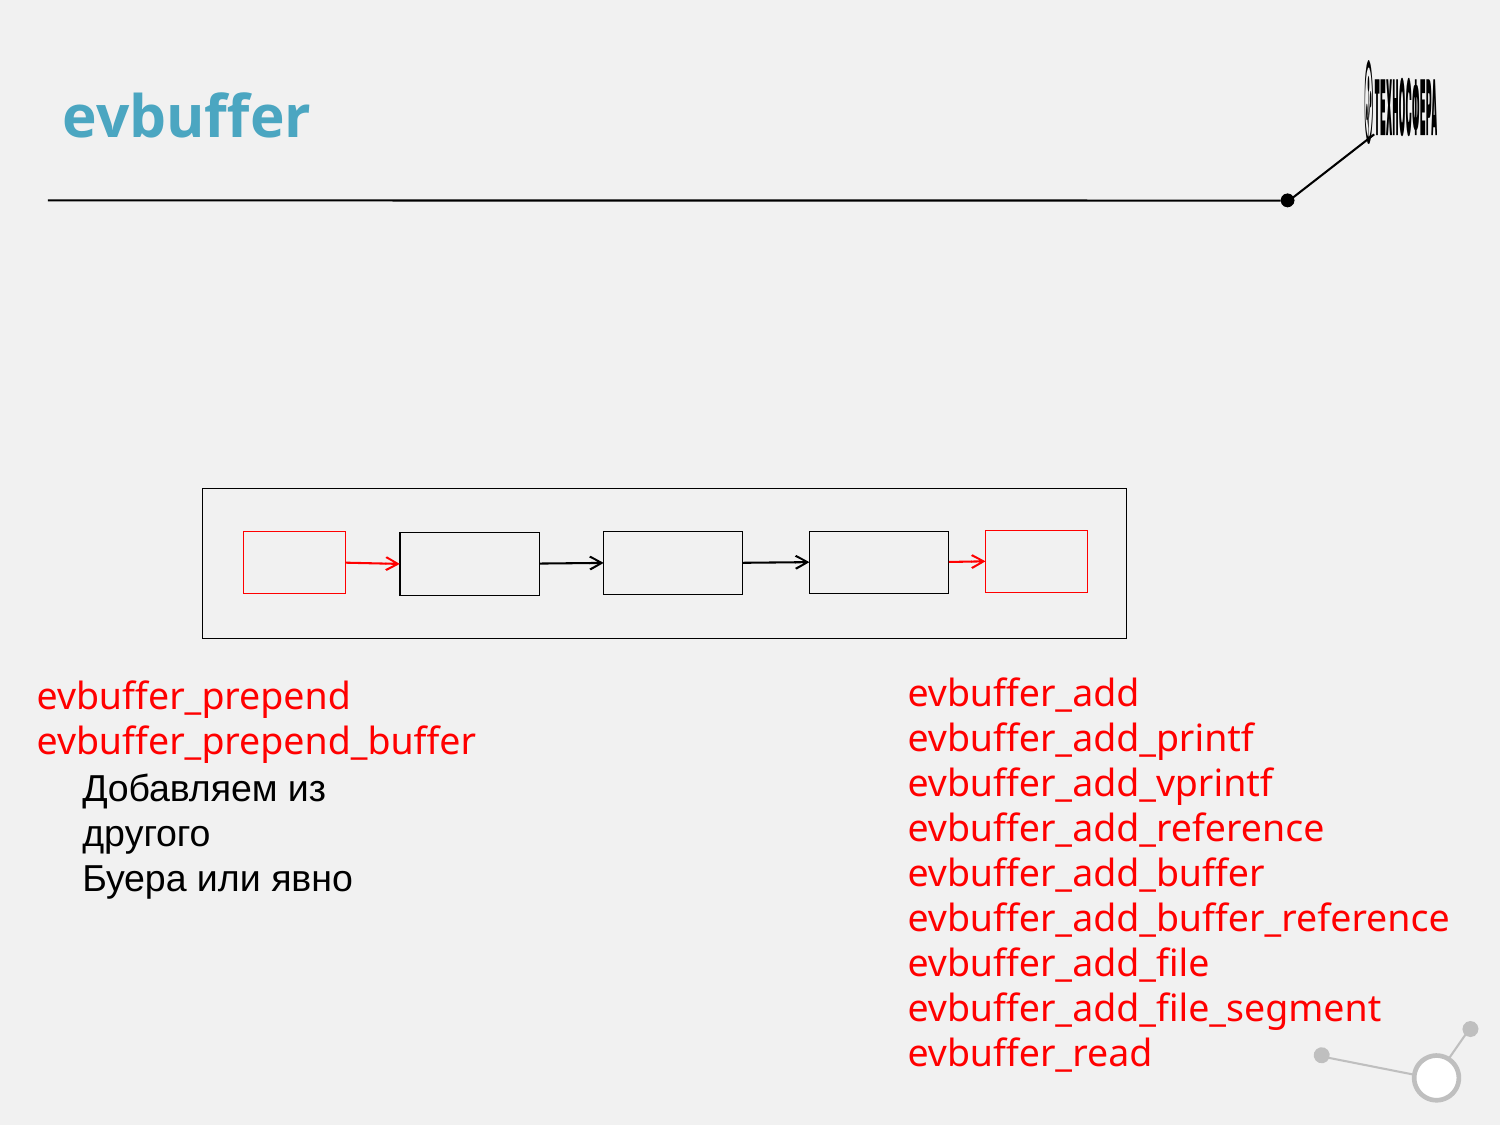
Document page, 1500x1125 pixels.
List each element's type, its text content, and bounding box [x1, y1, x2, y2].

text_box [948, 554, 986, 569]
text_box evbuffer_prepend evbuffer_prepend_buffer [21, 664, 514, 770]
text_box [1404, 1082, 1468, 1108]
text_box [399, 532, 540, 596]
text_box [539, 555, 604, 571]
text_box evbuffer_add evbuffer_add_printf evbuffer_add_vprintf evbuffer_add_reference evbuffer_add_buffer evbuffer_add_buffer_reference evbuffer_add_file evbuffer_add_file_segment evbuffer_read [892, 661, 1496, 1082]
text_box [243, 531, 346, 594]
text_box [809, 531, 949, 594]
text_box [345, 556, 400, 571]
text_box [985, 530, 1088, 593]
text_box [603, 531, 743, 595]
text_box Добавляем из другого Буера или явно [67, 756, 480, 855]
text_box evbuffer [47, 42, 1281, 185]
picture [1363, 23, 1442, 185]
text_box [202, 488, 1127, 639]
